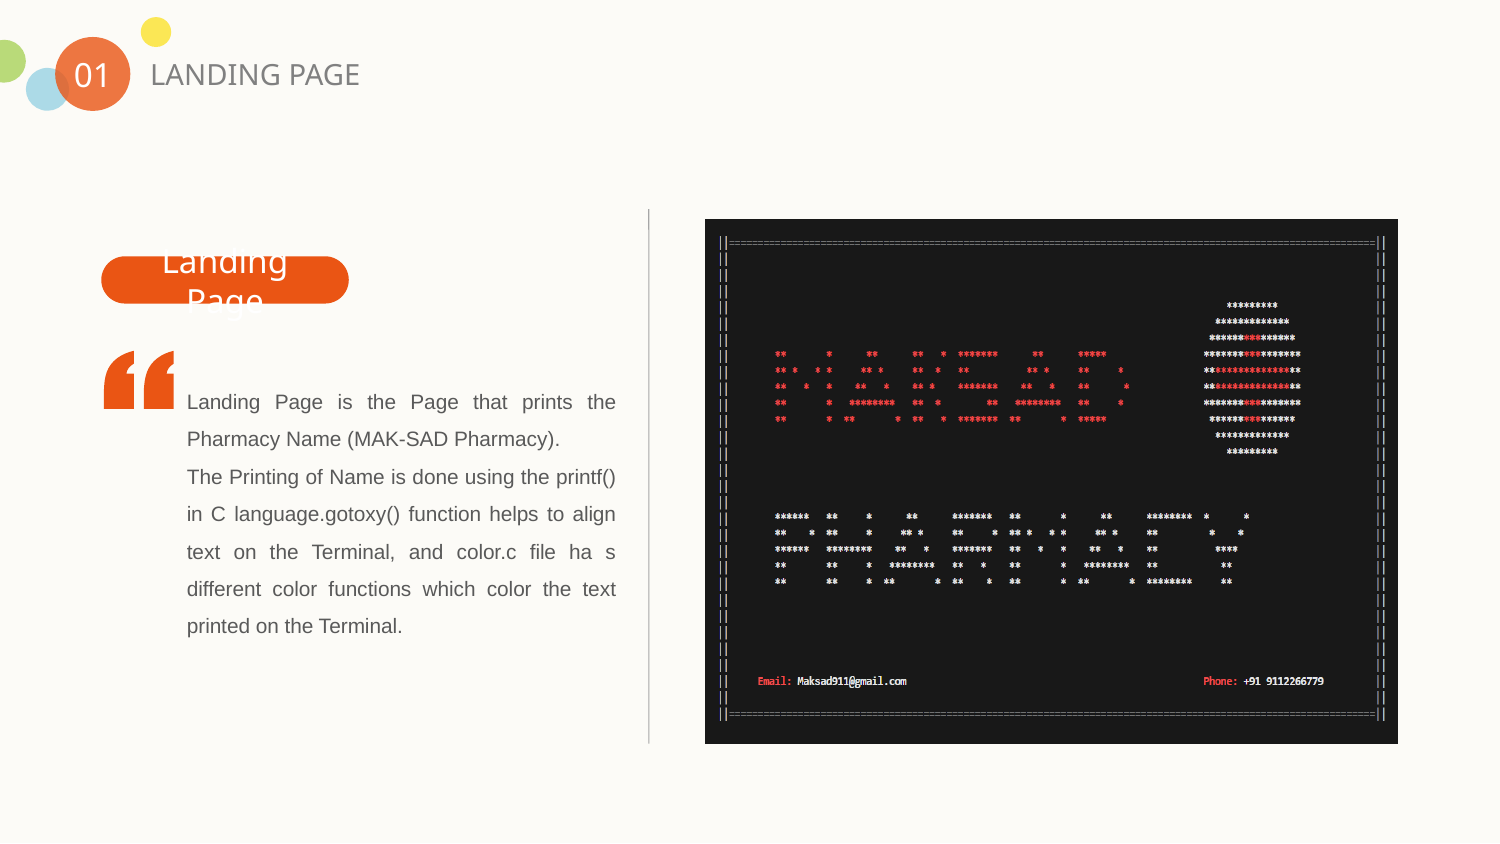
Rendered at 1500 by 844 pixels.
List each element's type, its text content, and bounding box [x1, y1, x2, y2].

text_box Landing Page [101, 256, 349, 304]
text_box [143, 350, 174, 409]
text_box [140, 17, 172, 48]
text_box LANDING PAGE [150, 56, 606, 92]
text_box [55, 36, 131, 111]
text_box 01 [65, 53, 121, 94]
text_box [0, 39, 26, 83]
text_box [103, 350, 134, 409]
text_box Landing Page is the Page that prints the Pharmacy Name (MAK-SAD Pharmacy). The Printing of Name is done using the printf() in C language.gotoxy() function helps to align text on the Terminal, and color.c file ha s different color functions which color the text printed on the Terminal. [183, 375, 621, 639]
text_box [25, 67, 66, 111]
picture [704, 219, 1398, 745]
